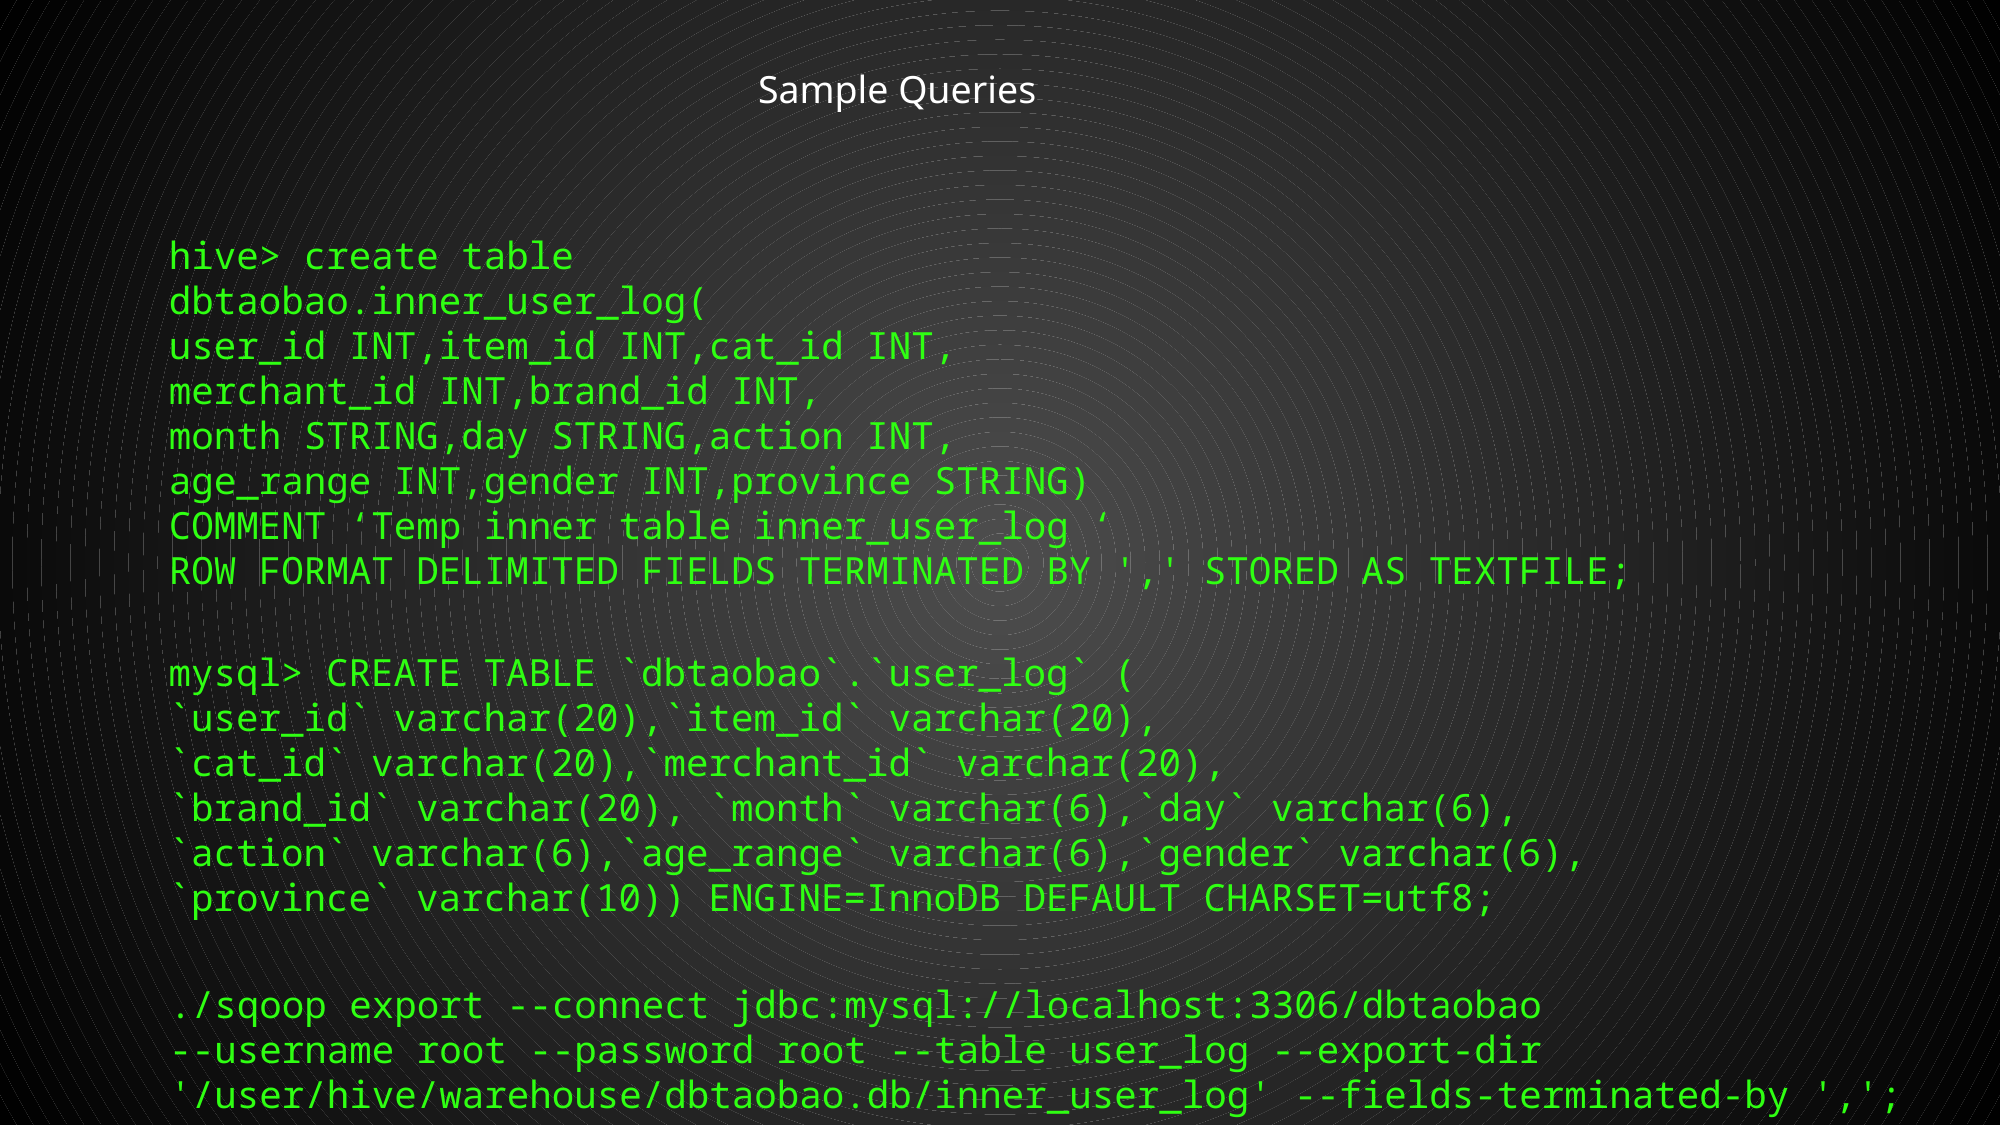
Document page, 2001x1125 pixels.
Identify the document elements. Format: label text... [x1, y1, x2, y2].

text_box hive> create table dbtaobao.inner_user_log( user_id INT,item_id INT,cat_id INT, merchant_id INT,brand_id INT, month STRING,day STRING,action INT, age_range INT,gender INT,province STRING) COMMENT ‘Temp inner table inner_user_log ‘ ROW FORMAT DELIMITED FIELDS TERMINATED BY ',' STORED AS TEXTFILE; [153, 224, 1647, 600]
text_box mysql> CREATE TABLE `dbtaobao`.`user_log` ( `user_id` varchar(20),`item_id` varchar(20), `cat_id` varchar(20),`merchant_id` varchar(20), `brand_id` varchar(20), `month` varchar(6),`day` varchar(6), `action` varchar(6),`age_range` varchar(6),`gender` varchar(6), `province` varchar(10)) ENGINE=InnoDB DEFAULT CHARSET=utf8; [153, 641, 1602, 927]
text_box Sample Queries [743, 58, 1052, 119]
text_box ./sqoop export --connect jdbc:mysql://localhost:3306/dbtaobao --username root --password root --table user_log --export-dir '/user/hive/warehouse/dbtaobao.db/inner_user_log' --fields-terminated-by ','; [154, 973, 1917, 1124]
